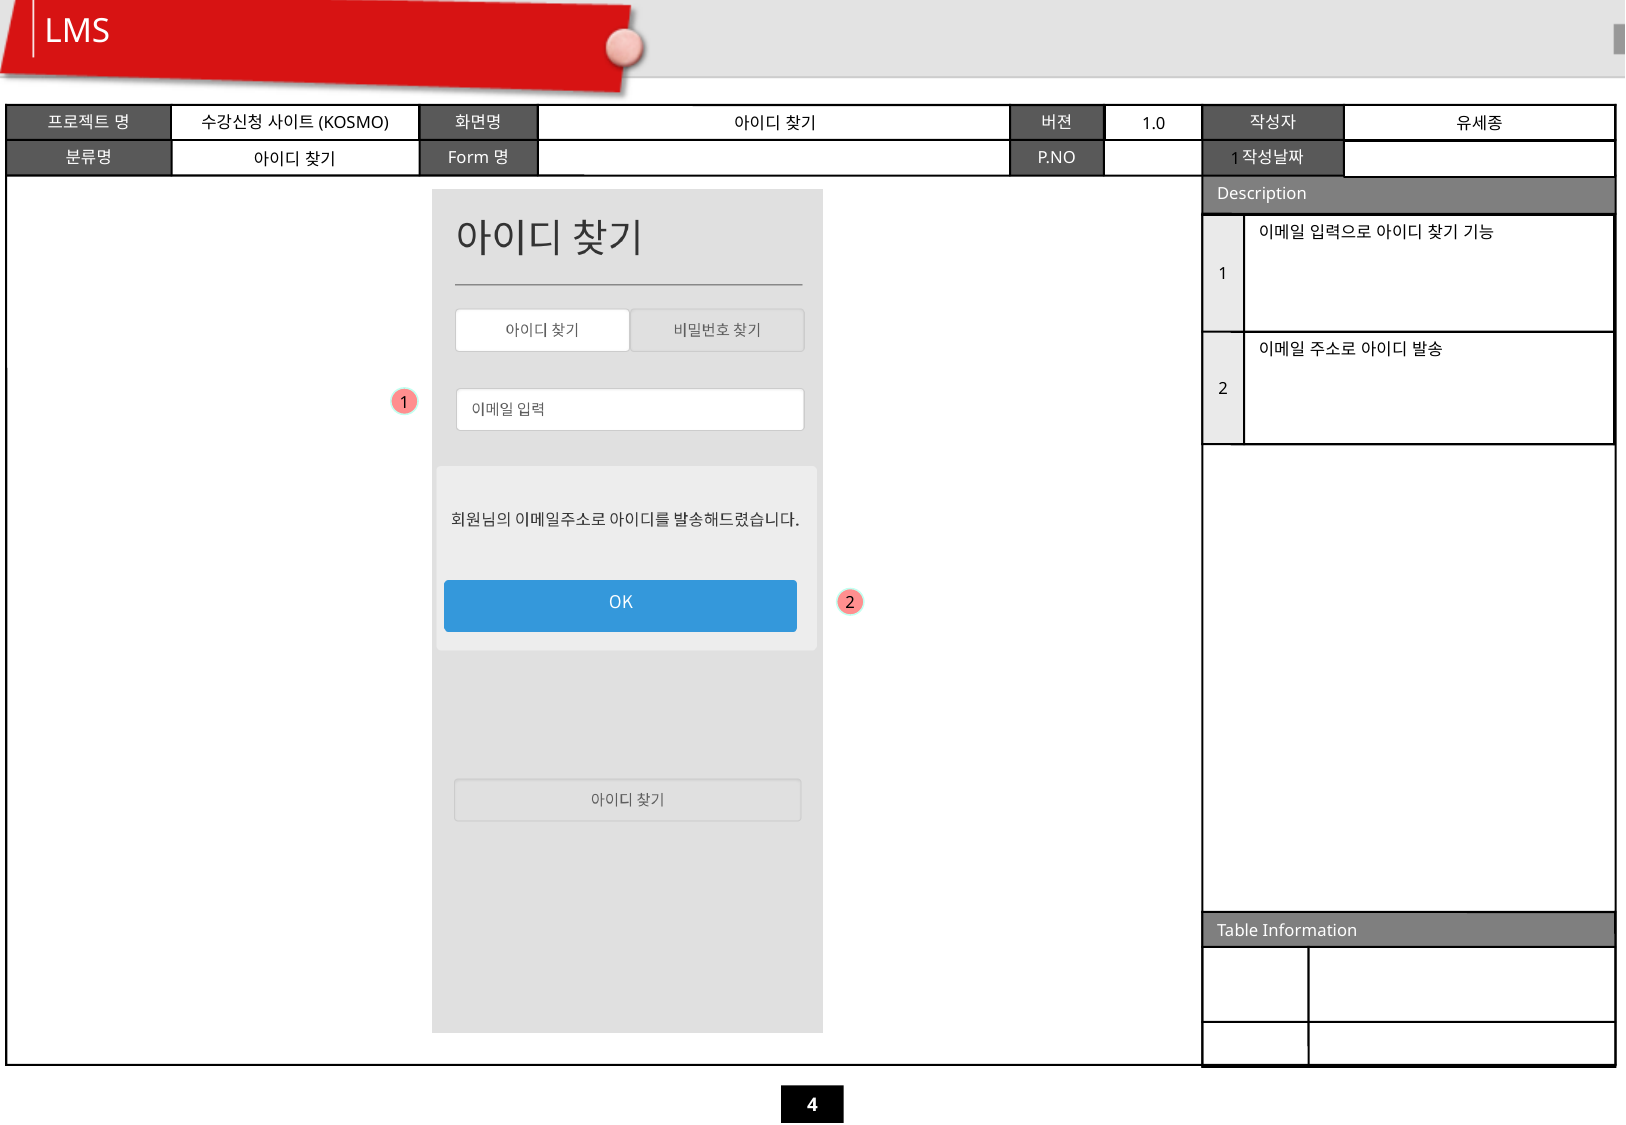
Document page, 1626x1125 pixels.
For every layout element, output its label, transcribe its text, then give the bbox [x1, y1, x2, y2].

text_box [1202, 911, 1616, 1067]
picture [432, 189, 823, 1033]
text_box 수강신청 사이트(KOSMO) [171, 104, 420, 139]
picture [0, 0, 1625, 110]
text_box 2 [836, 588, 864, 616]
text_box 1 [1105, 140, 1247, 176]
text_box LMS [29, 0, 597, 57]
text_box 유세종 [1344, 105, 1616, 140]
text_box 1 [390, 387, 419, 415]
text_box 1.0 [1105, 105, 1203, 140]
text_box 아이디 찾기 [171, 139, 420, 178]
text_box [1202, 214, 1614, 445]
text_box 아이디 찾기 [539, 103, 1012, 142]
text_box [1344, 141, 1615, 177]
